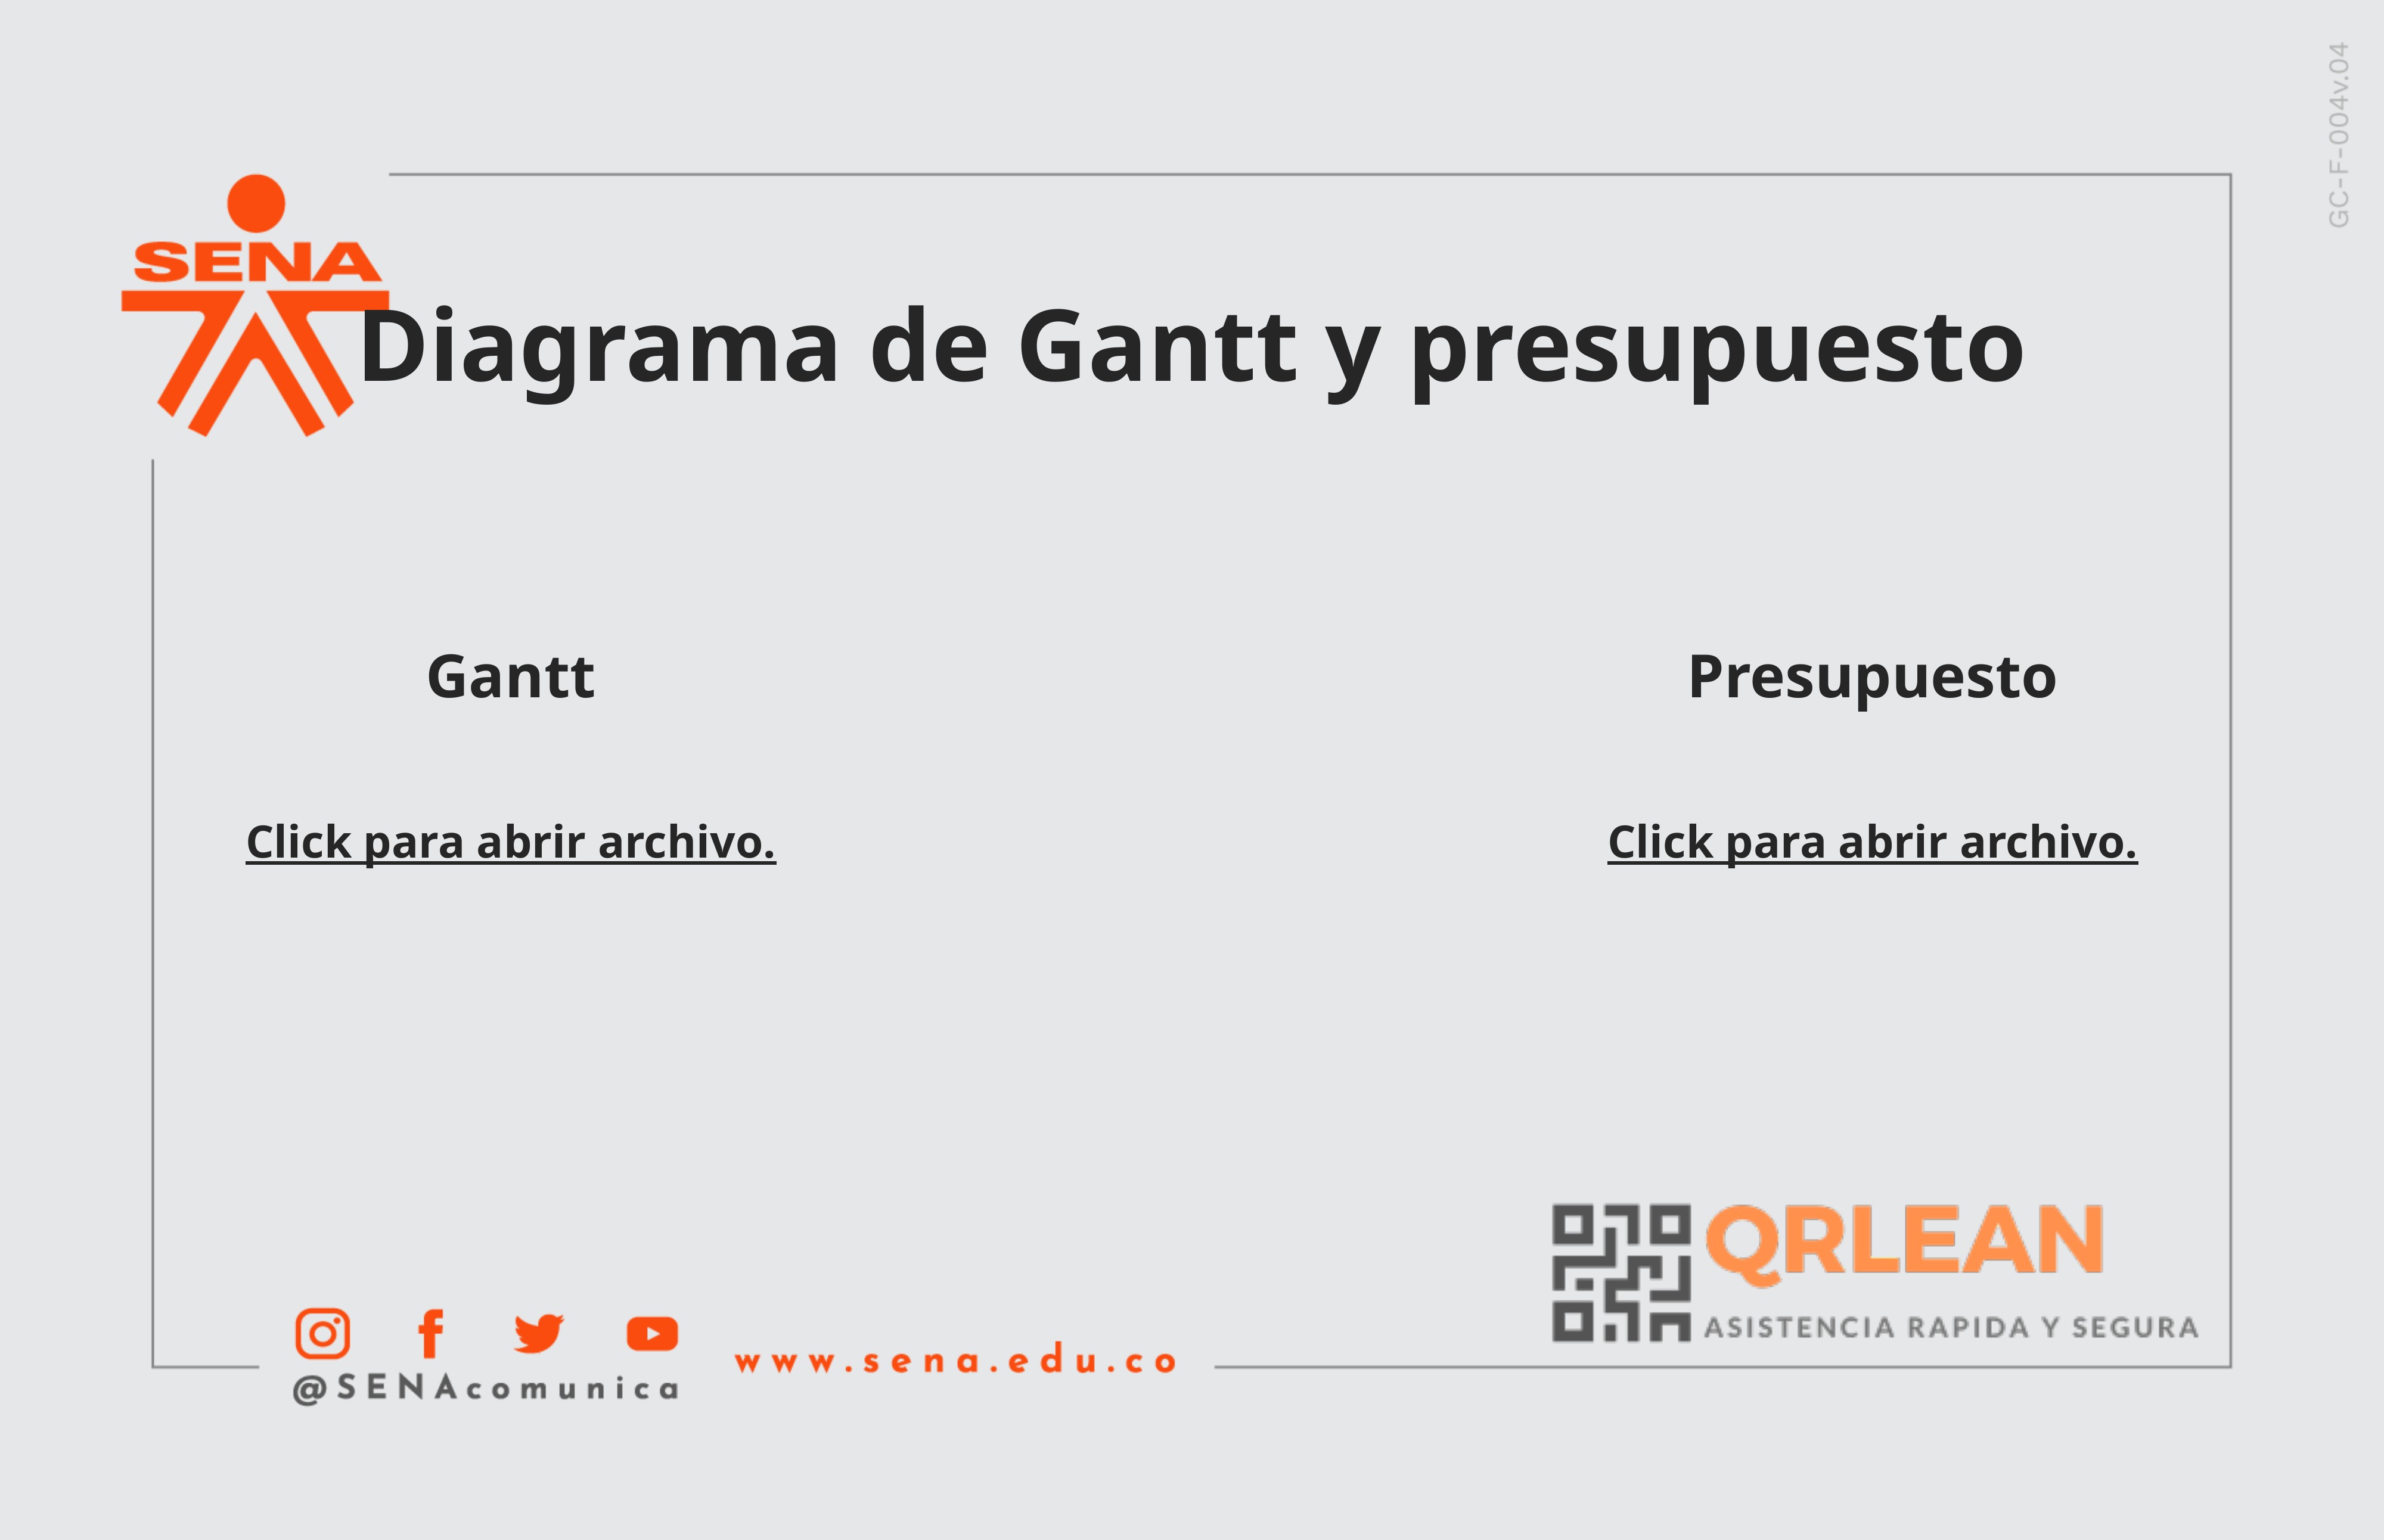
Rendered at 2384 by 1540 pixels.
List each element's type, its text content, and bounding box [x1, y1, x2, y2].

text_box Diagrama de Gantt y presupuesto [304, 274, 2080, 408]
text_box Presupuesto [1680, 631, 2066, 717]
text_box Click para abrir archivo. [1600, 806, 2146, 881]
text_box Click para abrir archivo. [238, 806, 784, 881]
picture [0, 0, 2384, 1540]
text_box Gantt [418, 631, 604, 717]
